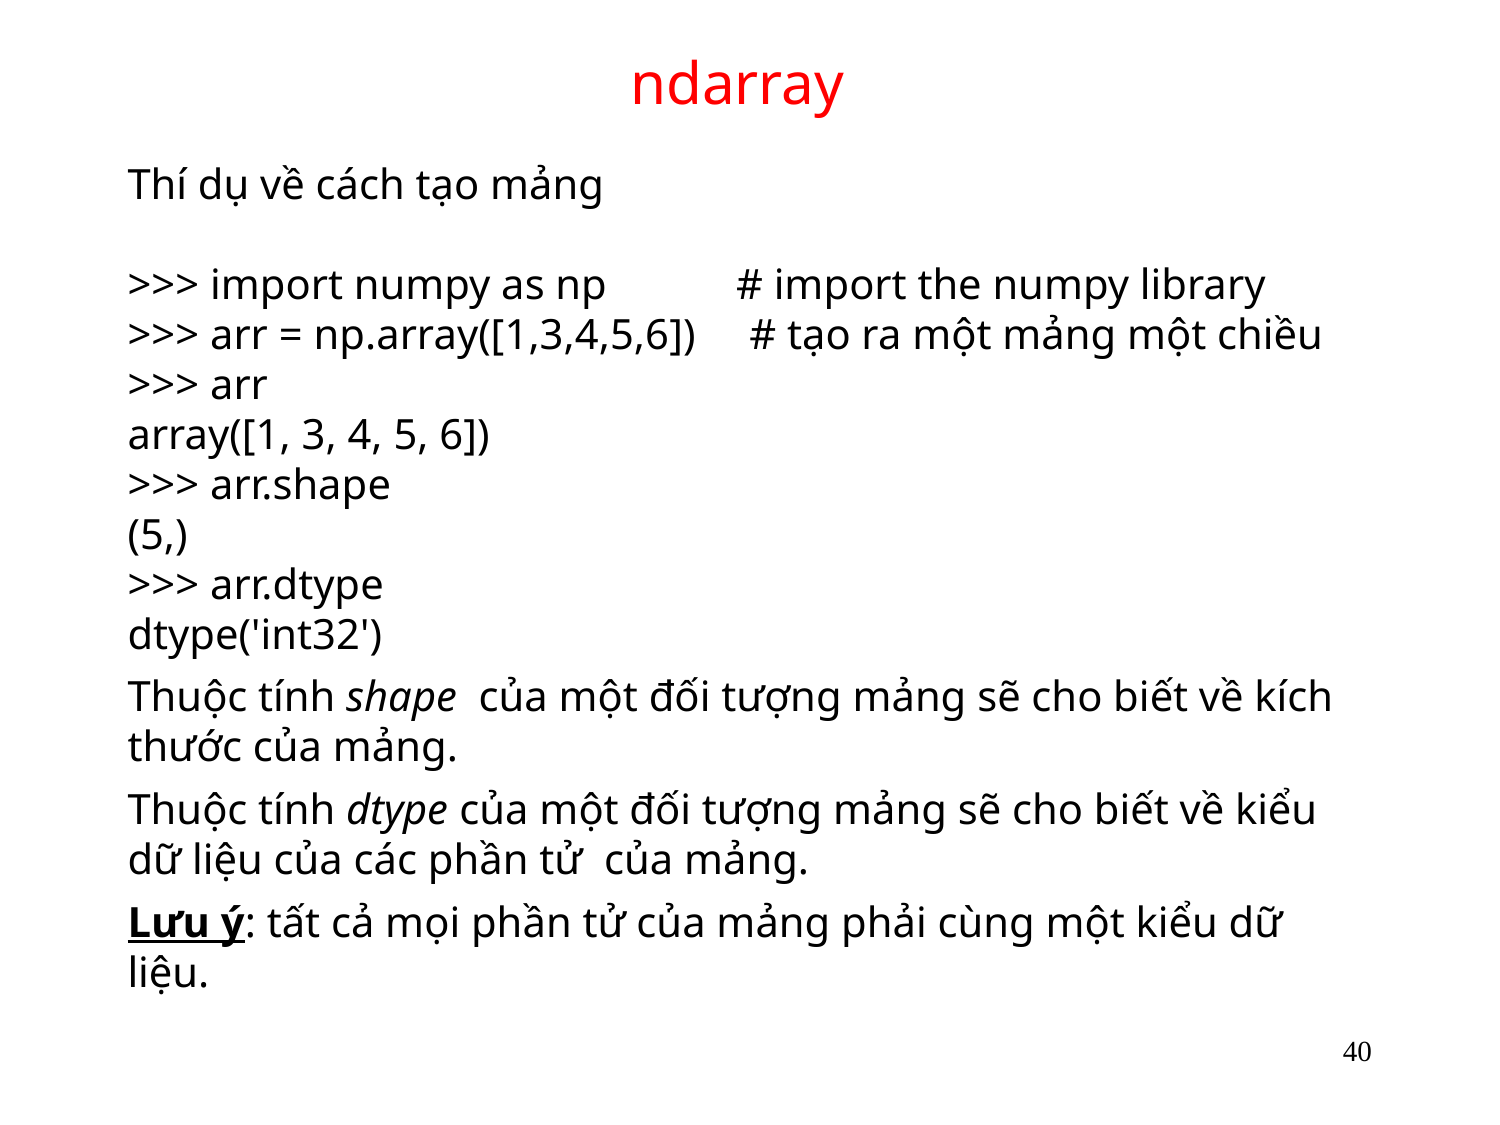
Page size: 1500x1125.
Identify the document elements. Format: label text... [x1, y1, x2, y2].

slide_number 40 [1074, 1025, 1388, 1100]
list Thí dụ về cách tạo mảng >>> import numpy as np # import the numpy library >>> arr = np.array([1,3,4,5,6]) # tạo ra một mảng một chiều >>> arr array([1, 3, 4, 5, 6]) >>> arr.shape (5,) >>> arr.dtype dtype('int32') Thuộc tính shape của một đối tượng mảng sẽ cho biết về kích thước của mảng. Thuộc tính dtype của một đối tượng mảng sẽ cho biết về kiểu dữ liệu của các phần tử của mảng. Lưu ý: tất cả mọi phần tử của mảng phải cùng một kiểu dữ liệu. [112, 149, 1388, 1000]
title ndarray [99, 50, 1375, 113]
